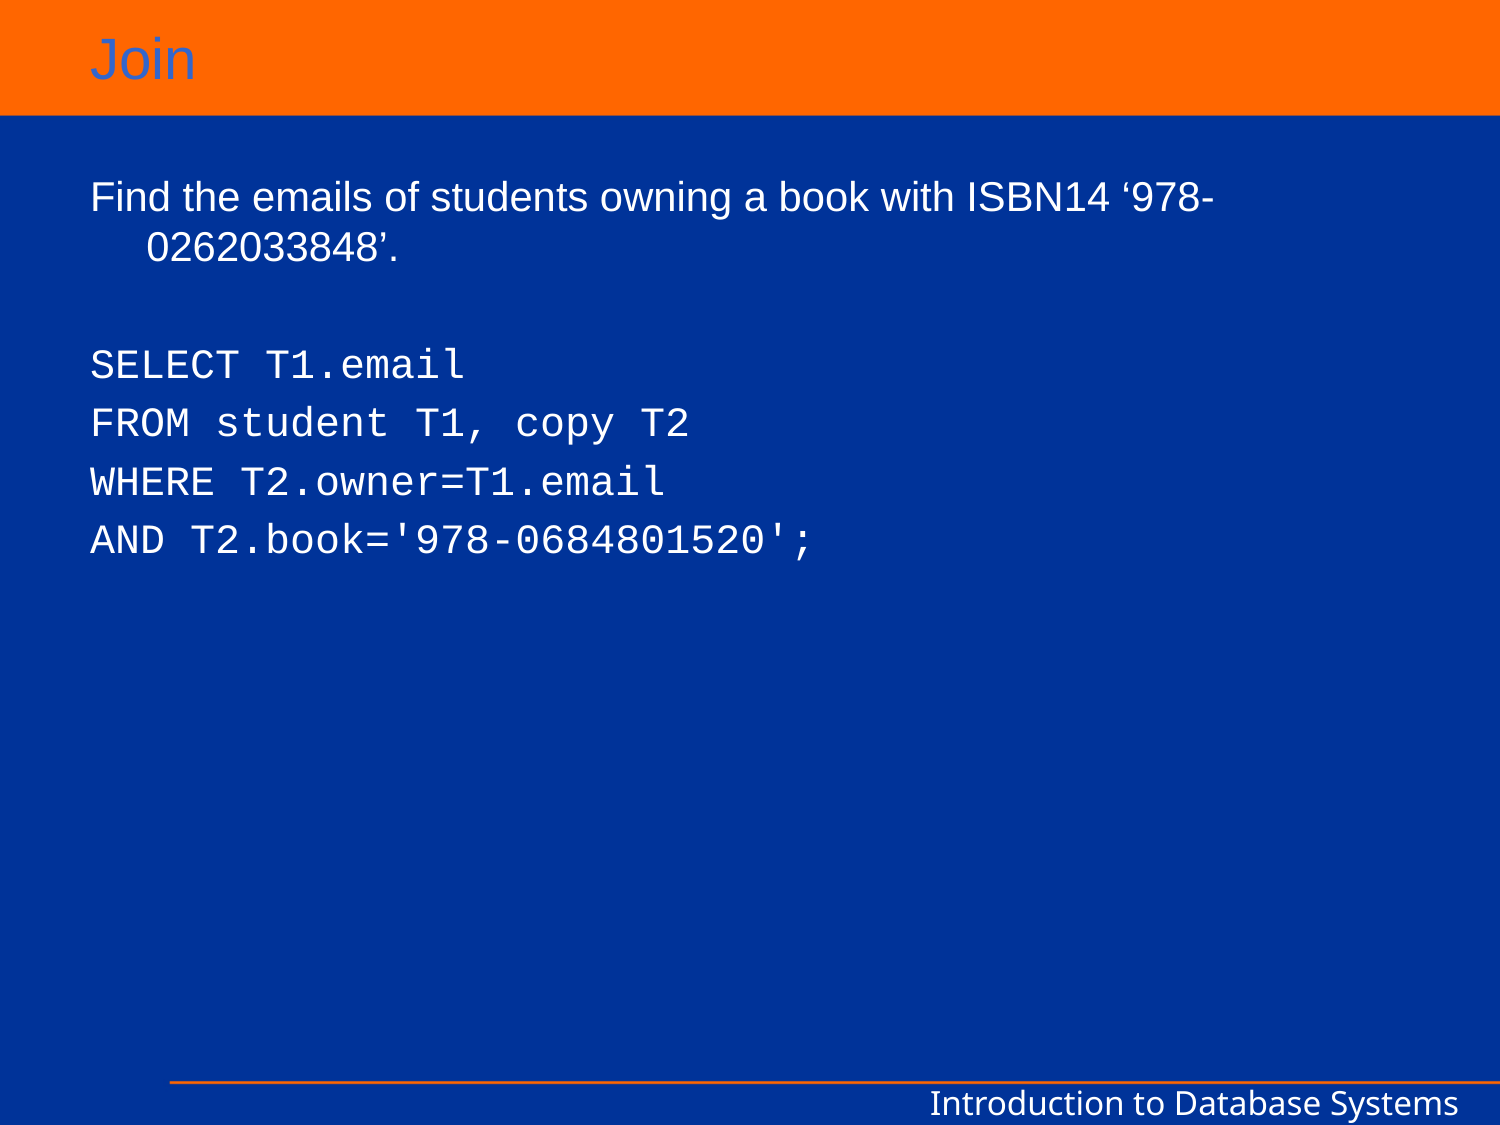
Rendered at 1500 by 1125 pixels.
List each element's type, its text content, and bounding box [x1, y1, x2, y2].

picture [0, 0, 1500, 1125]
title Join [74, 0, 1426, 151]
footer Introduction to Database Systems [799, 1074, 1476, 1125]
list Find the emails of students owning a book with ISBN14 ‘978-0262033848’. SELECT T1.email FROM student T1, copy T2 WHERE T2.owner=T1.email AND T2.book='978-0684801520'; [74, 162, 1426, 1063]
